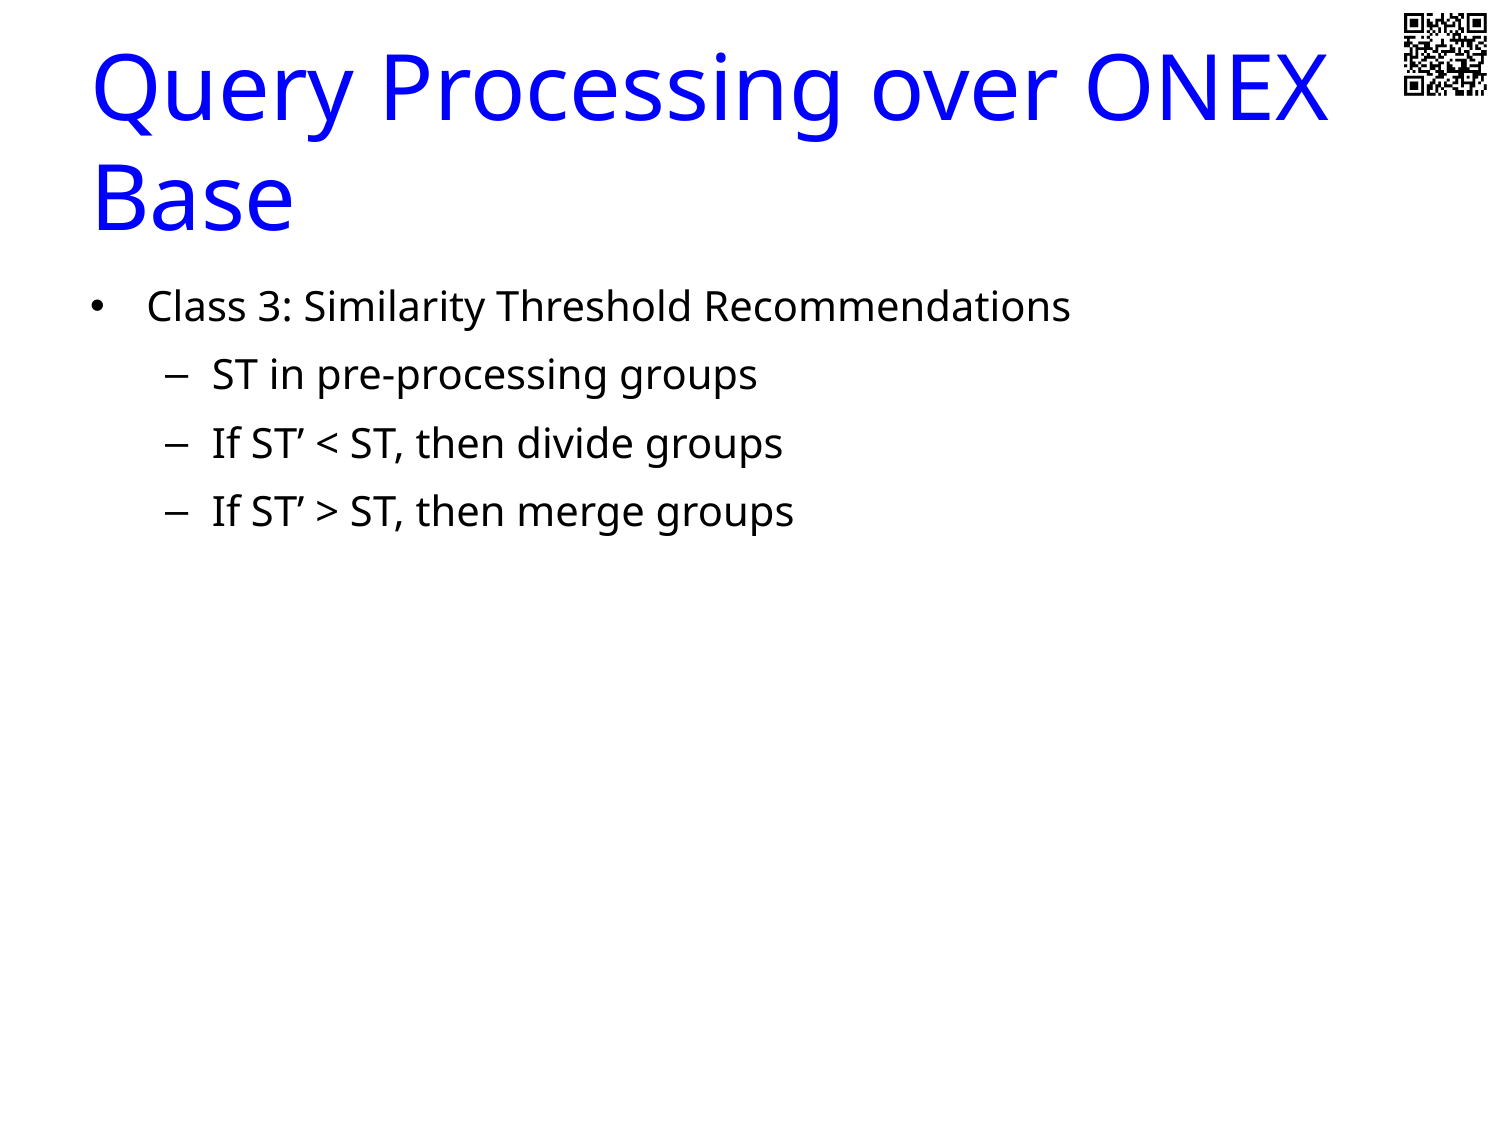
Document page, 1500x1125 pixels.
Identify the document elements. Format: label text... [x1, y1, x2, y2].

list Class 3: Similarity Threshold Recommendations ST in pre-processing groups If ST’ < ST, then divide groups If ST’ > ST, then merge groups [75, 262, 1425, 1005]
title Query Processing over ONEX Base [75, 45, 1425, 233]
